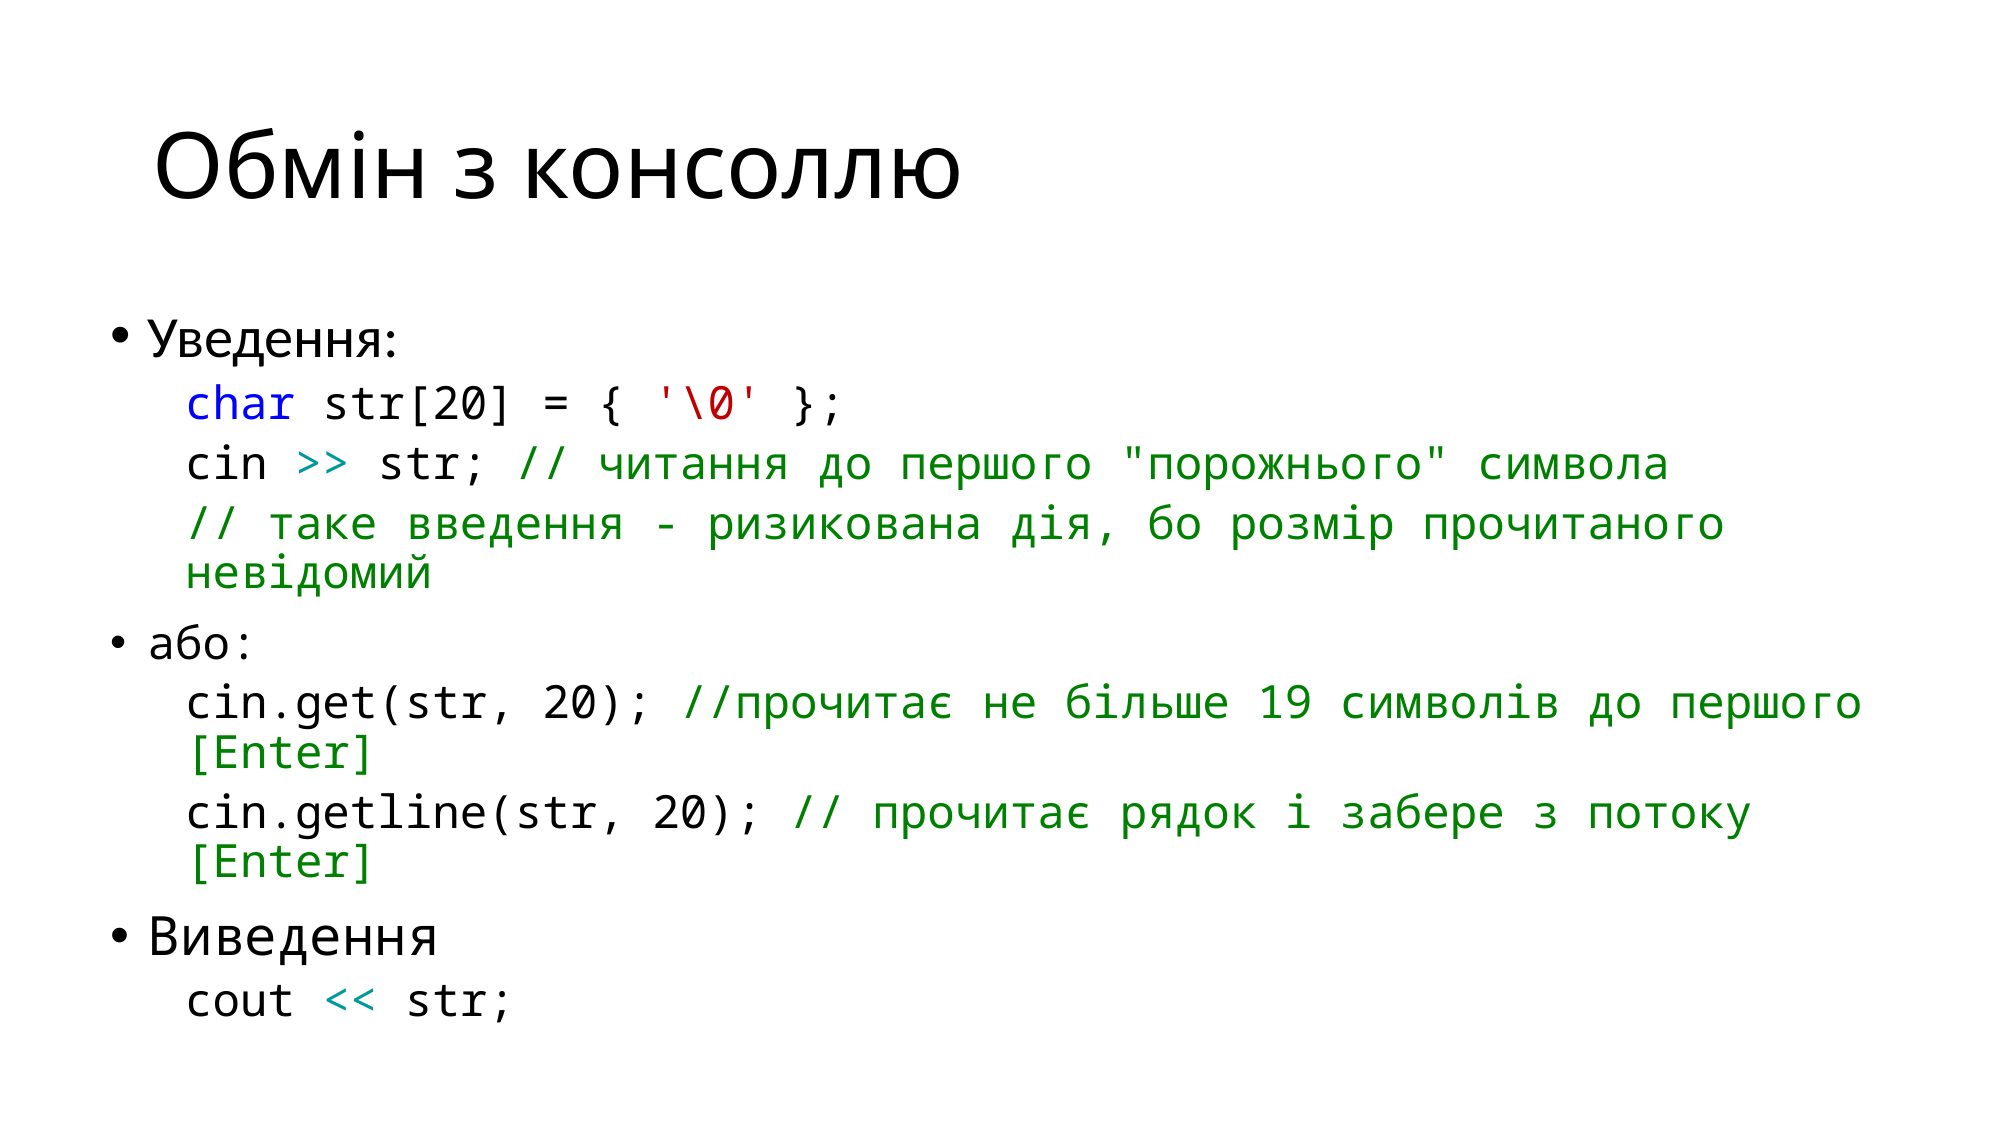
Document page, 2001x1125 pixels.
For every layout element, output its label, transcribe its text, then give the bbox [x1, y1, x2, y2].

list Уведення: char str[20] = { '\0' }; cin >> str; // читання до першого "порожнього" символа // таке введення - ризикована дія, бо розмір прочитаного невідомий або: cin.get(str, 20); //прочитає не більше 19 символів до першого [Enter] cin.getline(str, 20); // прочитає рядок і забере з потоку [Enter] Виведення cout << str; [95, 299, 1953, 1014]
title Обмін з консоллю [137, 59, 1863, 278]
